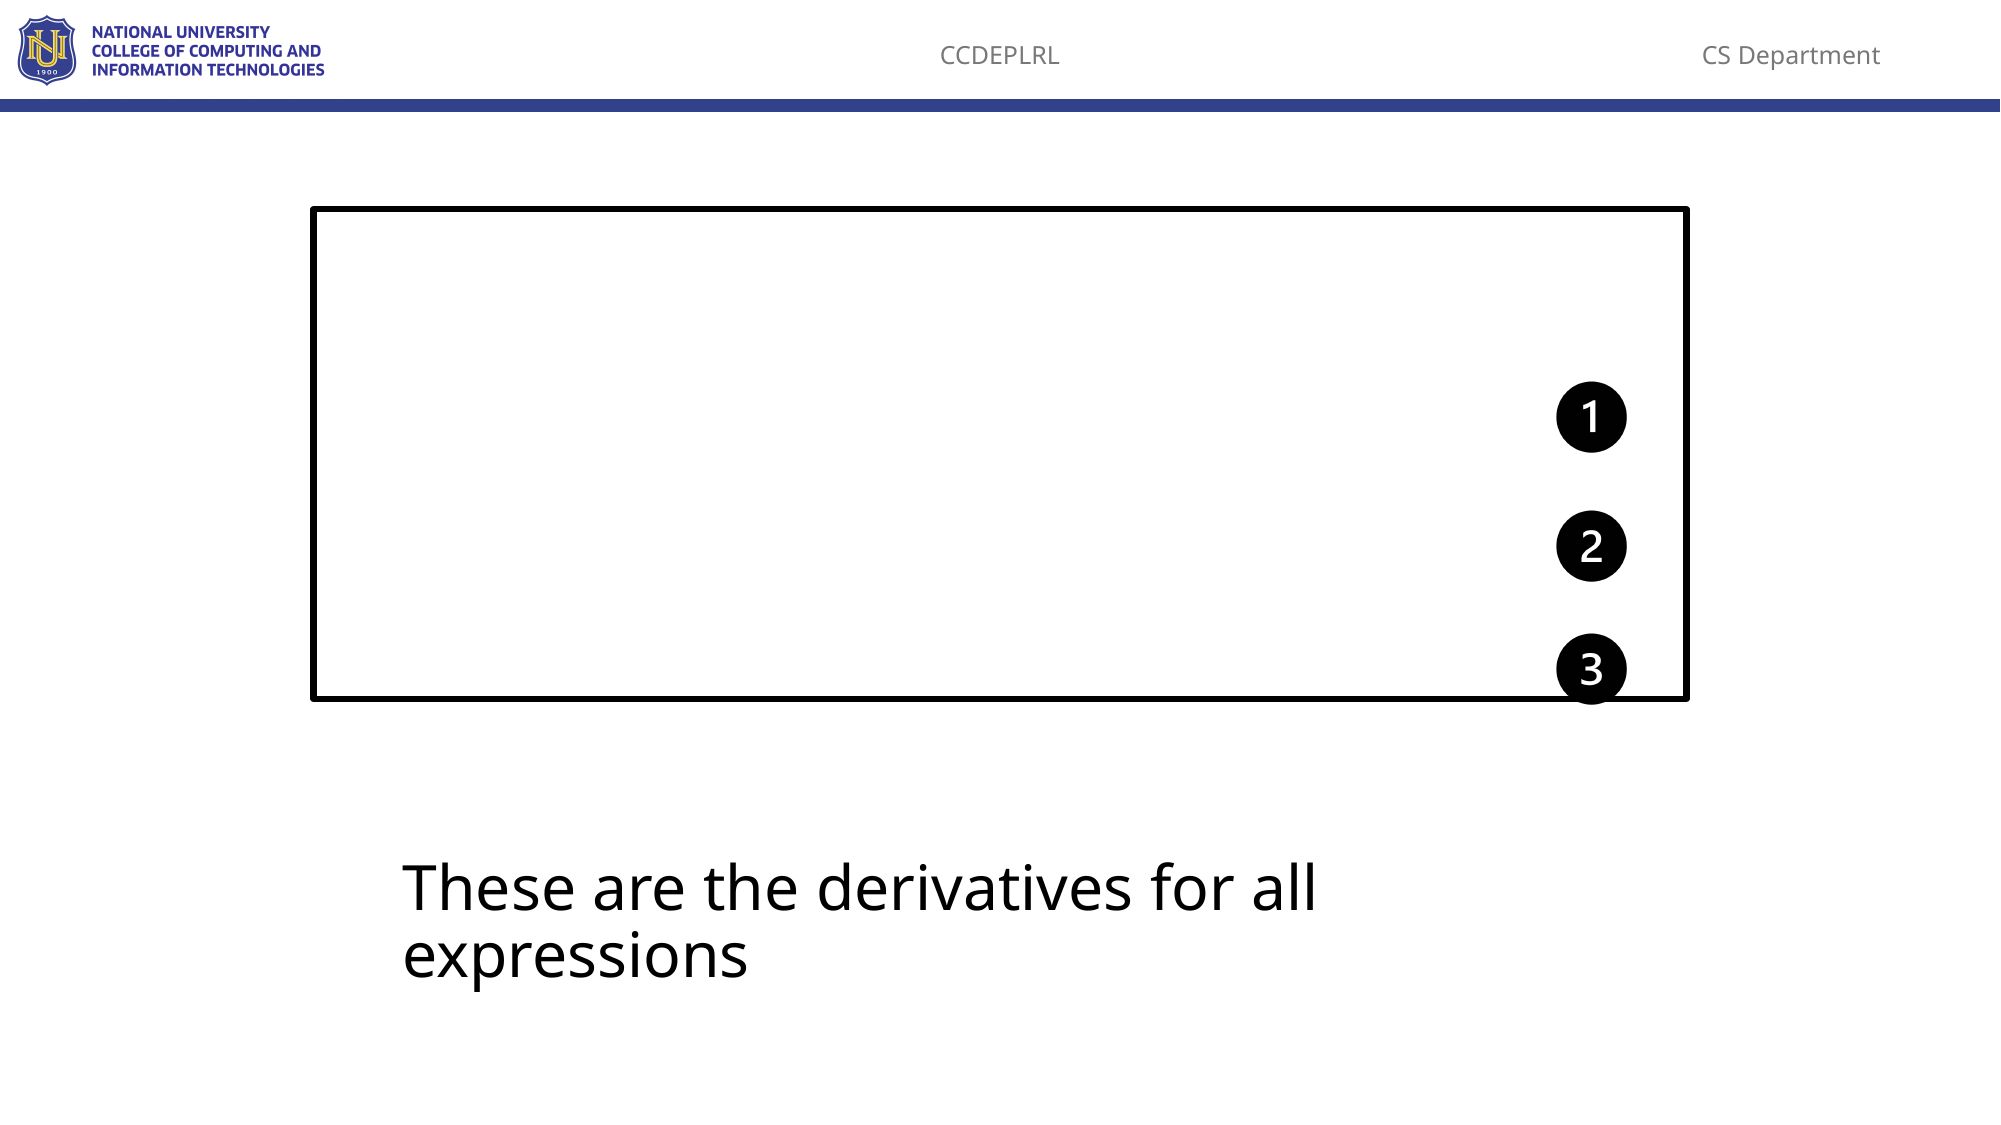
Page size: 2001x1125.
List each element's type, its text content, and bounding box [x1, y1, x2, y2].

text_box These are the derivatives for all expressions [387, 848, 1613, 938]
picture [1546, 501, 1637, 592]
picture [1546, 372, 1637, 462]
picture [1546, 624, 1637, 715]
picture [0, 0, 337, 99]
